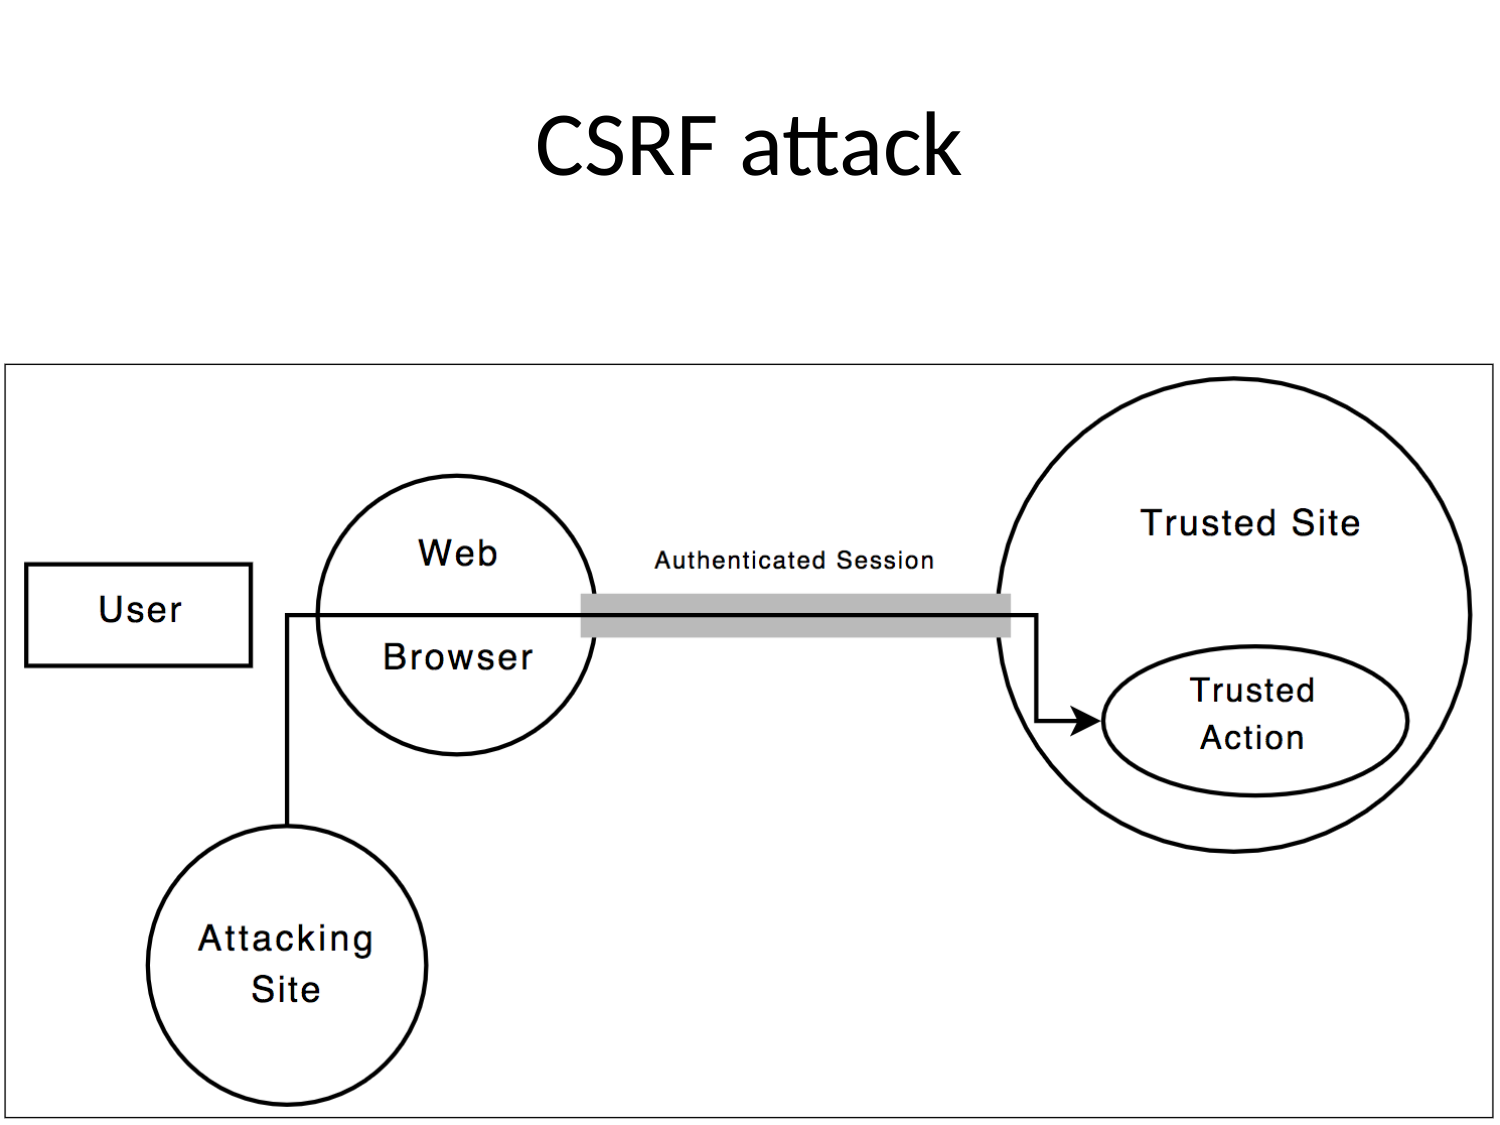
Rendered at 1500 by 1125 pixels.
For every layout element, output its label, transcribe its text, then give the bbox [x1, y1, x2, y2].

title CSRF attack [75, 45, 1425, 233]
picture [0, 359, 1500, 1125]
